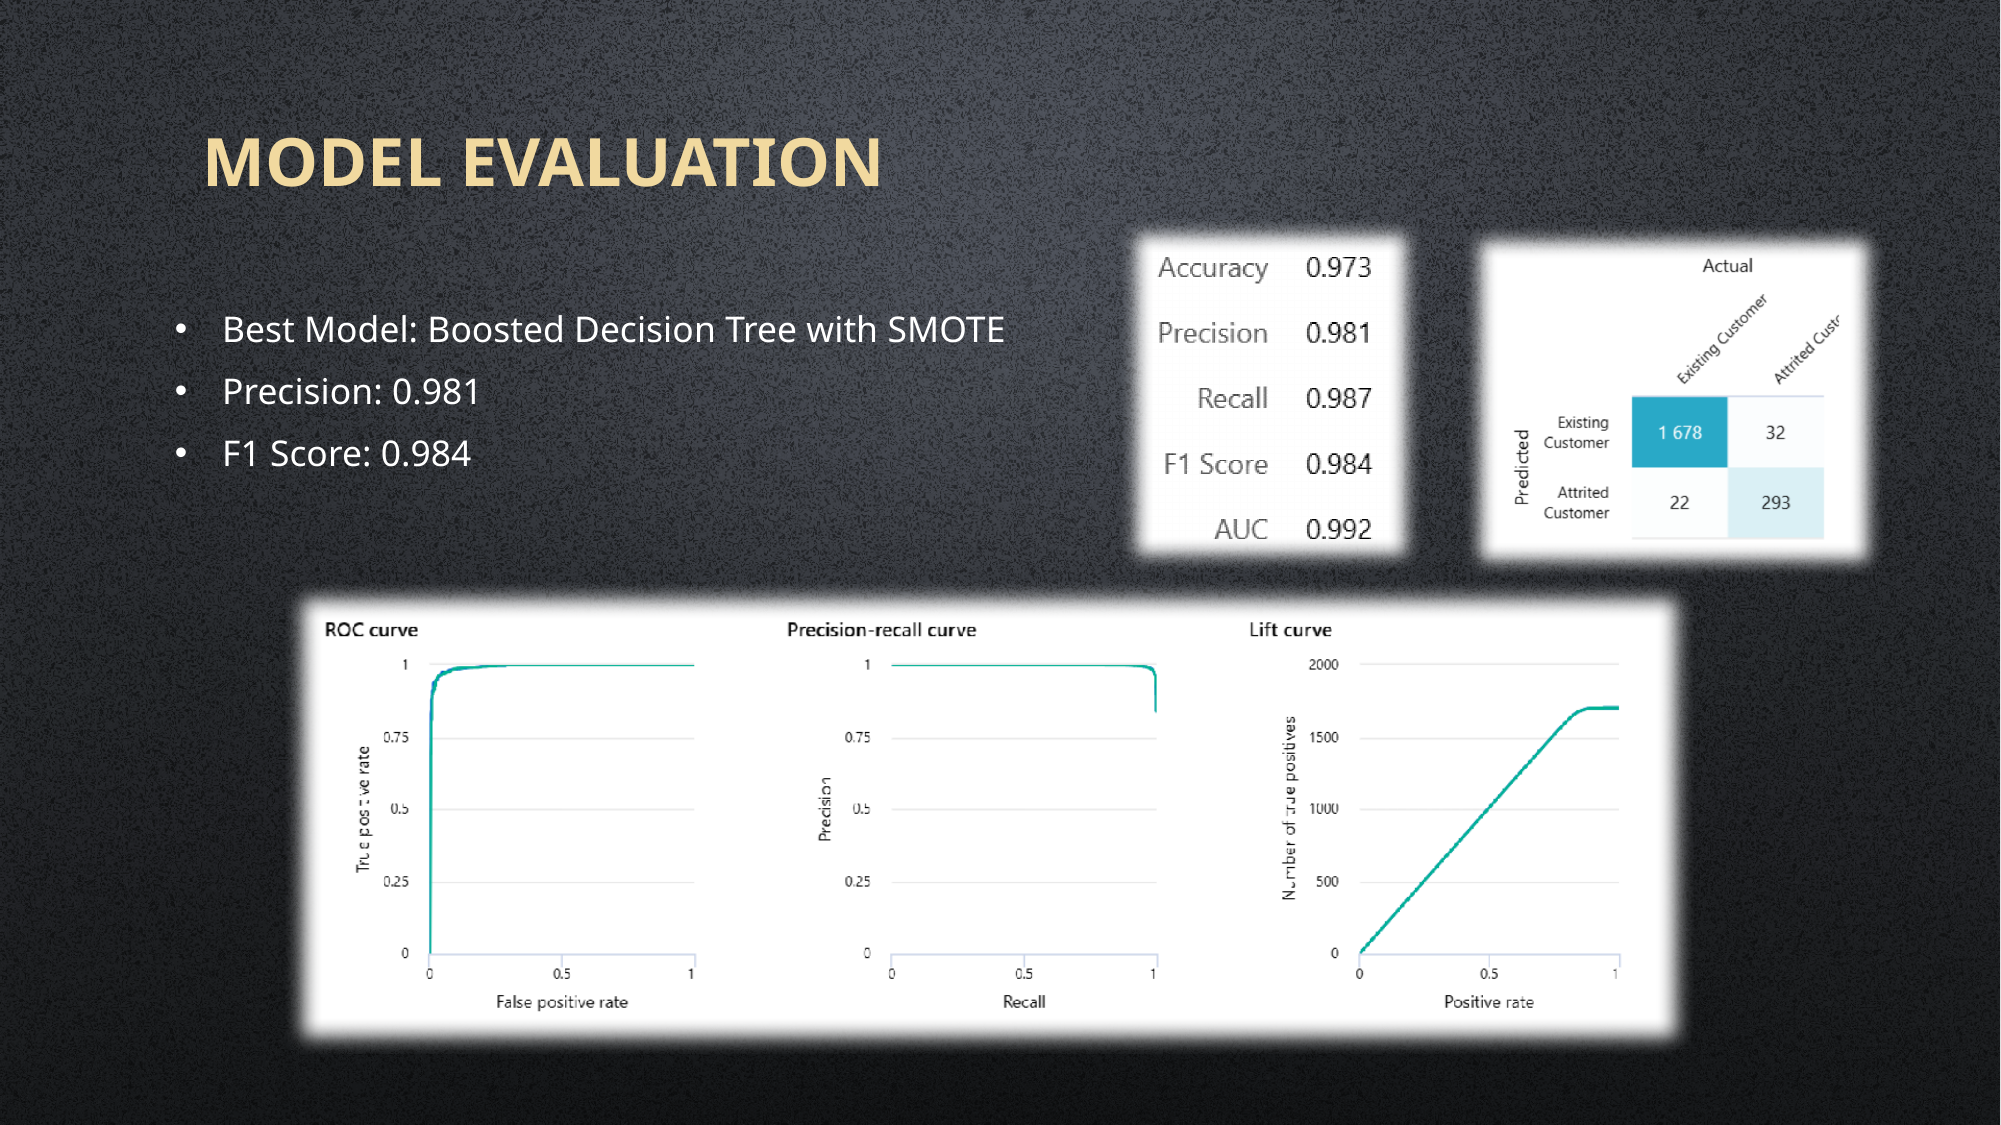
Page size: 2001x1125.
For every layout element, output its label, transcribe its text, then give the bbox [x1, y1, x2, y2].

picture [1462, 222, 1887, 578]
picture [285, 582, 1695, 1055]
picture [1117, 216, 1424, 572]
list Best Model: Boosted Decision Tree with SMOTE Precision: 0.981 F1 Score: 0.984 [160, 217, 1057, 563]
title Model Evaluation [187, 99, 1813, 220]
